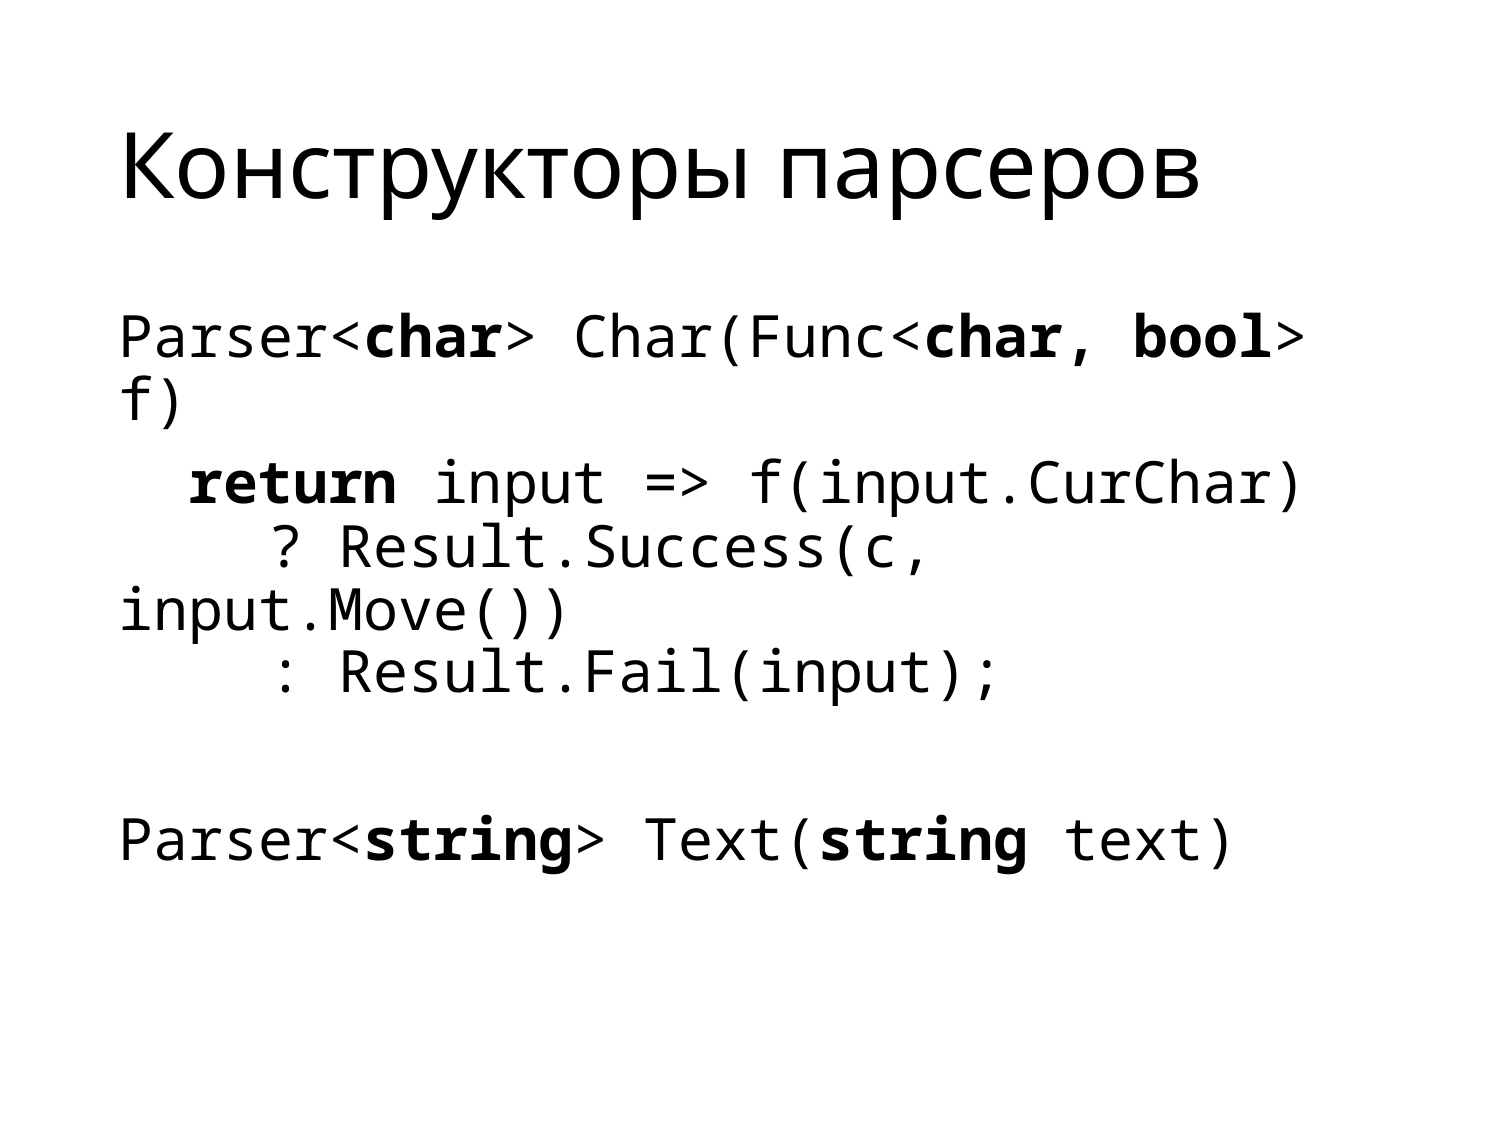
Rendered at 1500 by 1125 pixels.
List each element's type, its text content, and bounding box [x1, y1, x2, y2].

list Parser<char> Char(Func<char, bool> f) return input => f(input.CurChar) ? Result.Success(c, input.Move()) : Result.Fail(input); Parser<string> Text(string text) [103, 299, 1397, 1014]
title Конструкторы парсеров [103, 59, 1397, 278]
